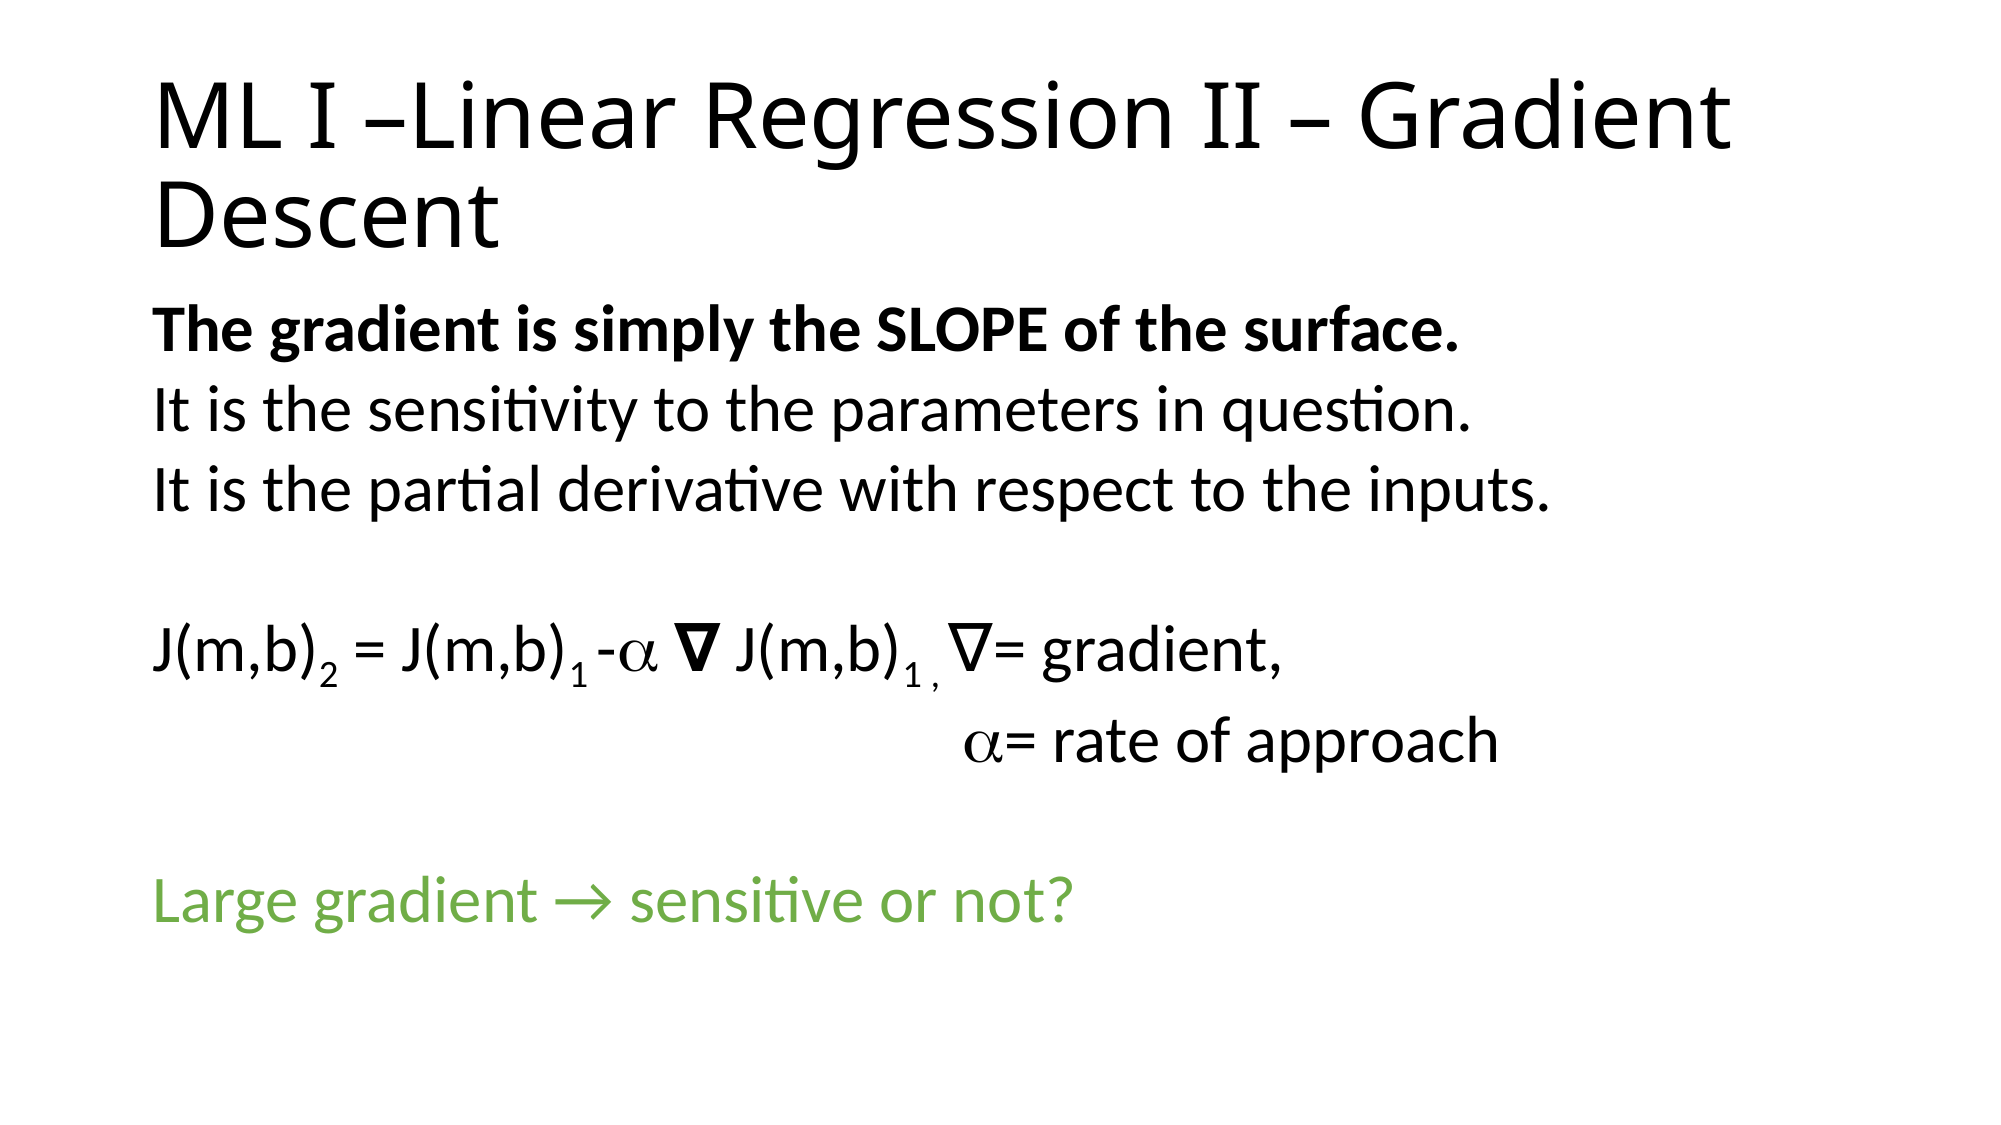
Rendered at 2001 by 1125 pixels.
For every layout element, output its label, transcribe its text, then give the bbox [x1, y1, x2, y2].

title ML I –Linear Regression II – Gradient Descent [137, 59, 1863, 278]
text_box The gradient is simply the SLOPE of the surface. It is the sensitivity to the parameters in question. It is the partial derivative with respect to the inputs. J(m,b)2 = J(m,b)1 - ∇ J(m,b)1 , ∇= gradient, = rate of approach Large gradient → sensitive or not? [137, 277, 1661, 1103]
